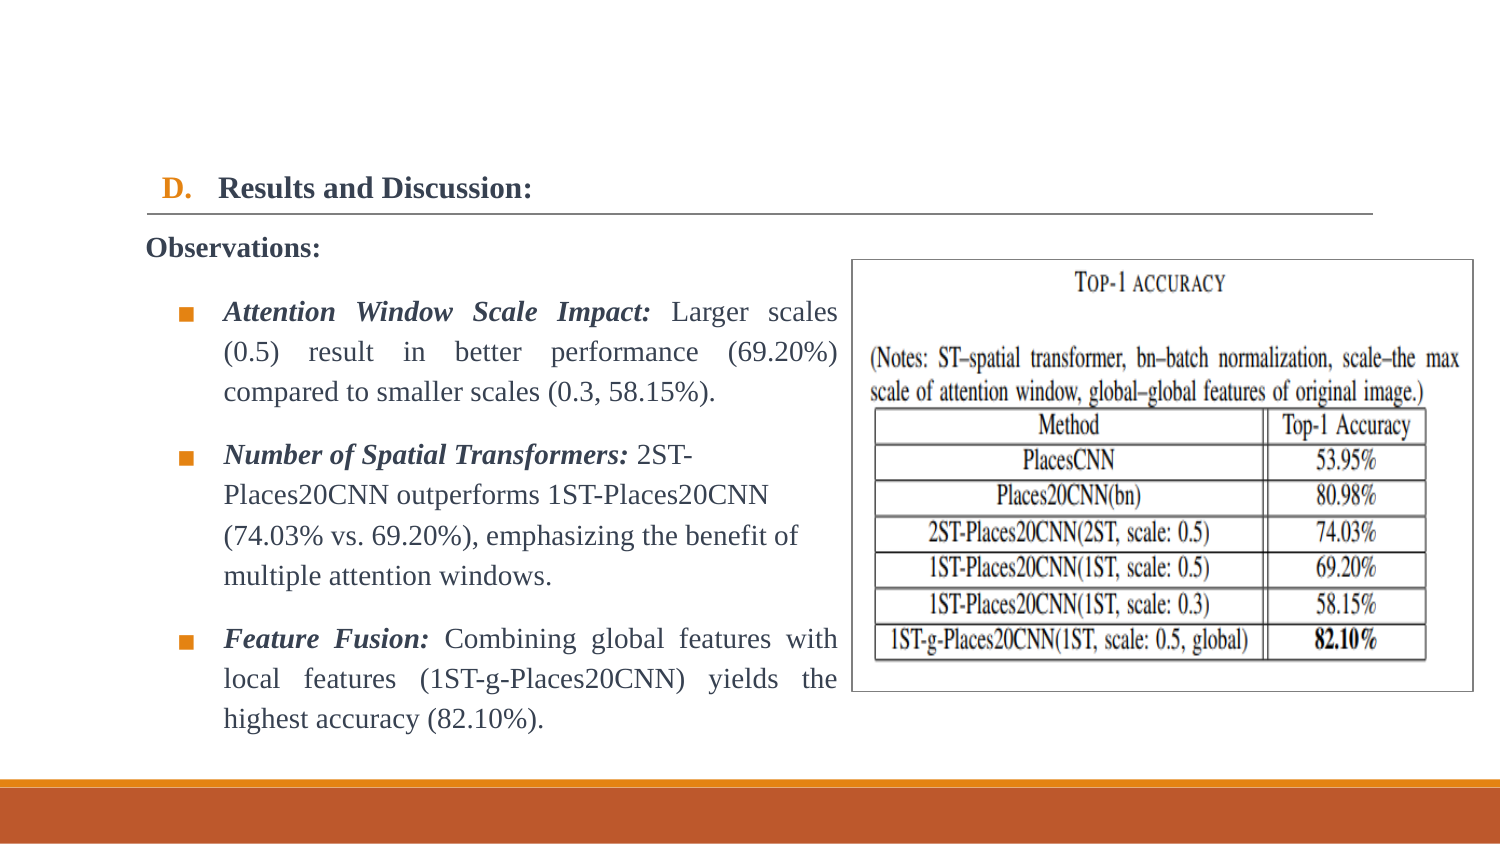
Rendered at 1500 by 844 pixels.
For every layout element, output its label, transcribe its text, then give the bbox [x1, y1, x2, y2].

picture [852, 259, 1473, 692]
list Observations: Attention Window Scale Impact: Larger scales (0.5) result in better performance (69.20%) compared to smaller scales (0.3, 58.15%). Number of Spatial Transformers: 2ST-Places20CNN outperforms 1ST-Places20CNN (74.03% vs. 69.20%), emphasizing the benefit of multiple attention windows. Feature Fusion: Combining global features with local features (1ST-g-Places20CNN) yields the highest accuracy (82.10%). [135, 227, 839, 747]
text_box Results and Discussion: [161, 166, 1185, 212]
